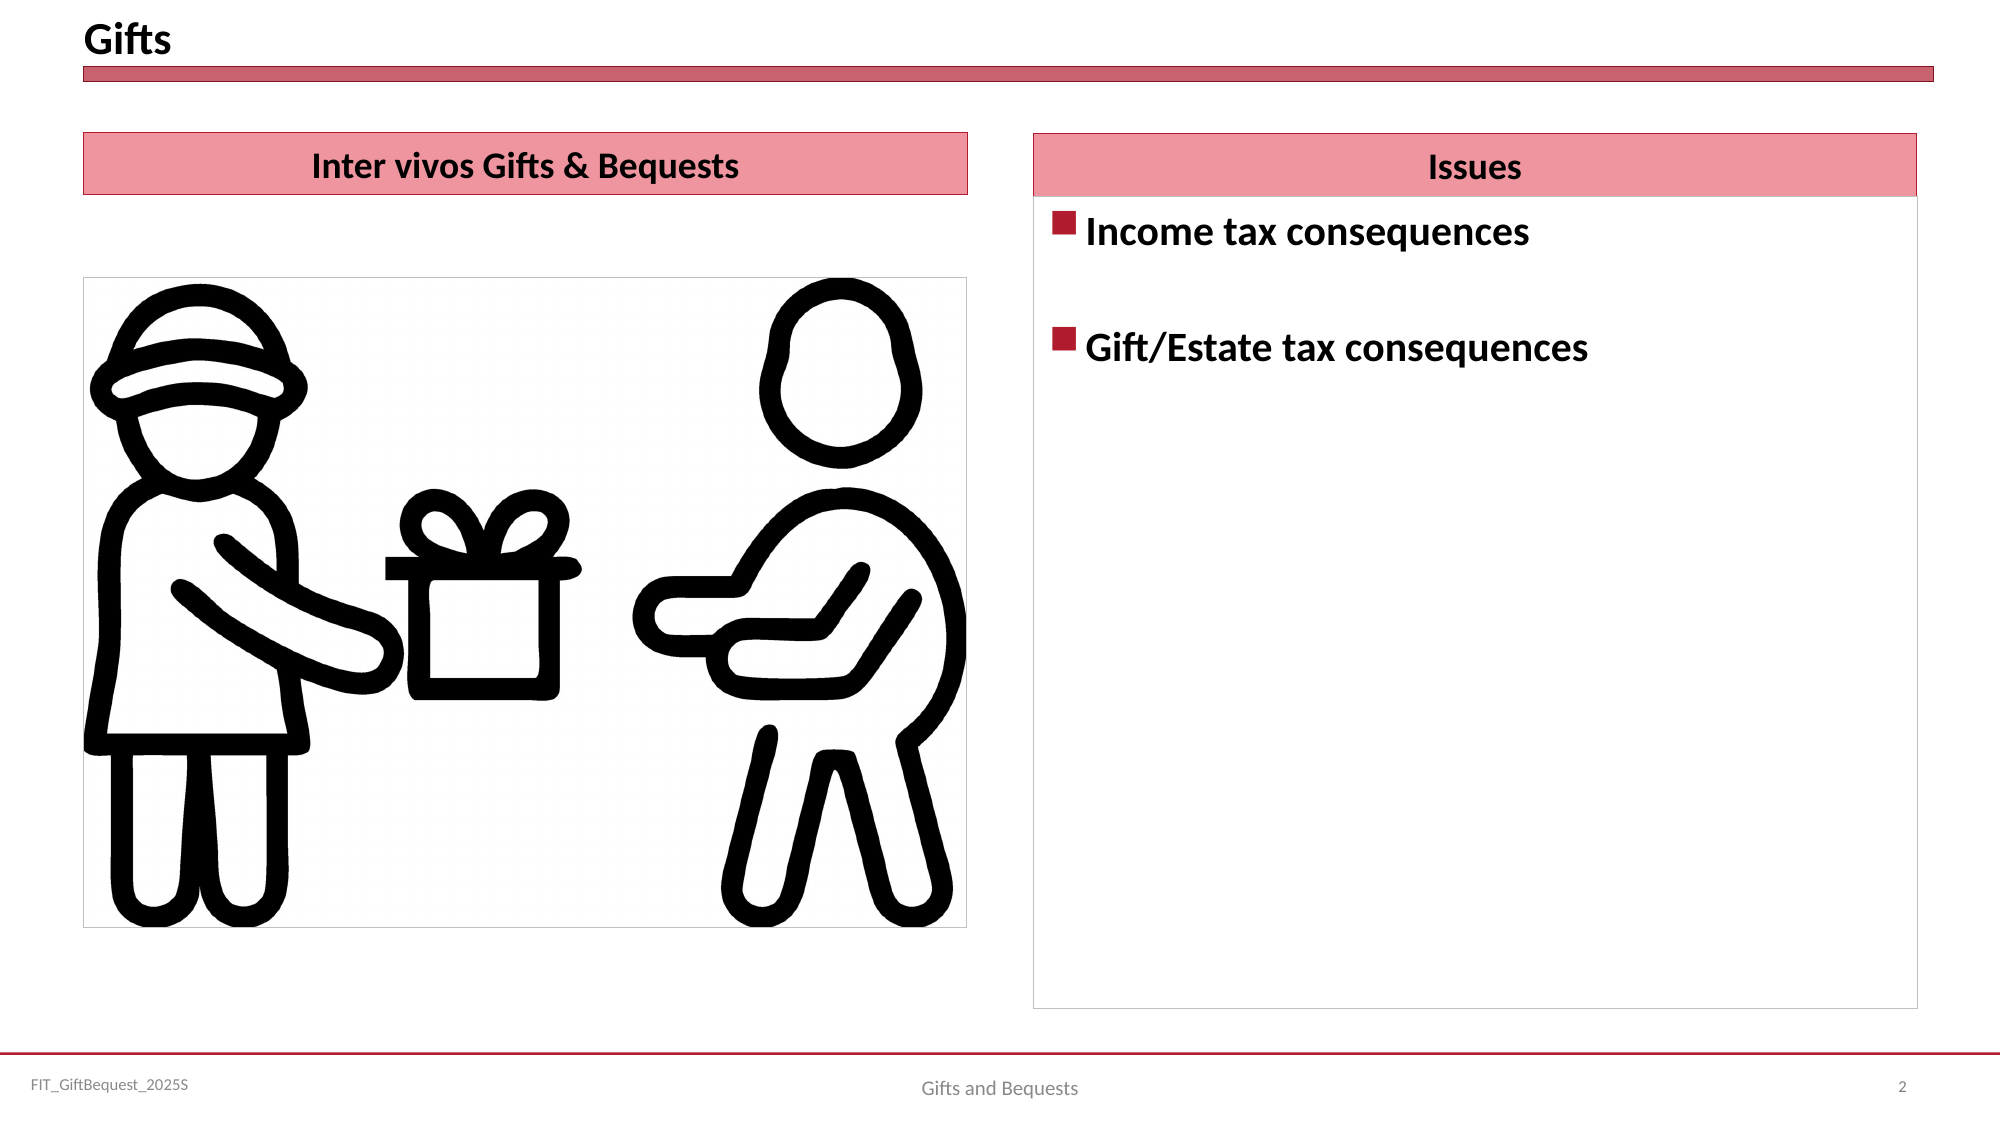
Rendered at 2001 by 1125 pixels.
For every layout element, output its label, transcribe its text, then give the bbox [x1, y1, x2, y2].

list Inter vivos Gifts & Bequests [83, 132, 968, 195]
footer Gifts and Bequests [683, 1056, 1317, 1117]
title Gifts [83, 0, 1935, 65]
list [82, 277, 968, 928]
slide_number 2 [1883, 1055, 1984, 1116]
list Income tax consequences Gift/Estate tax consequences [1033, 196, 1918, 1009]
list Issues [1033, 133, 1917, 196]
